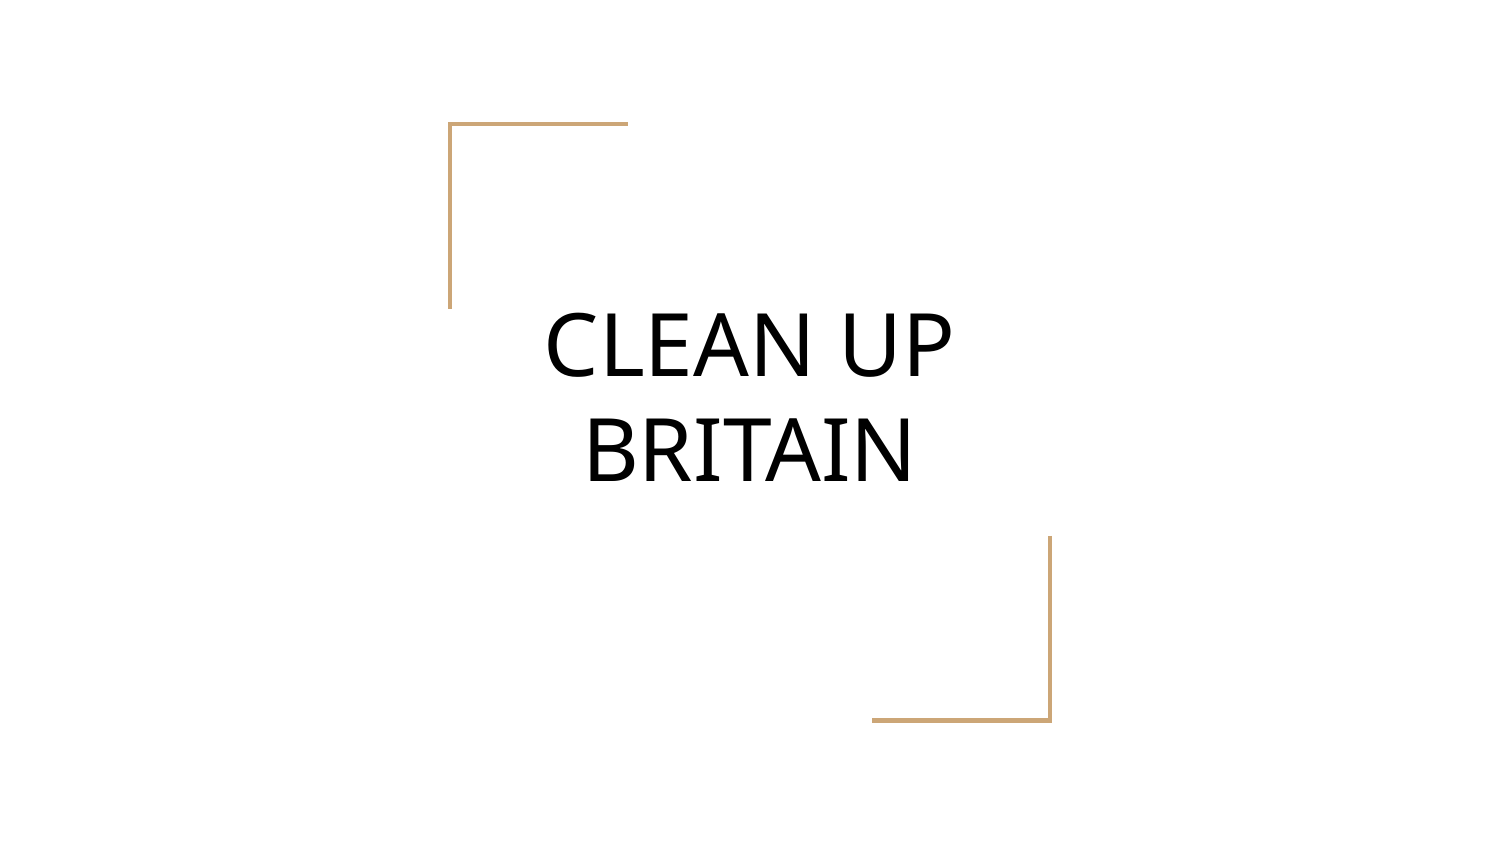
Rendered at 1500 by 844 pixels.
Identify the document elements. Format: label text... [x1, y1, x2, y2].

title CLEAN UP BRITAIN [499, 262, 1001, 515]
